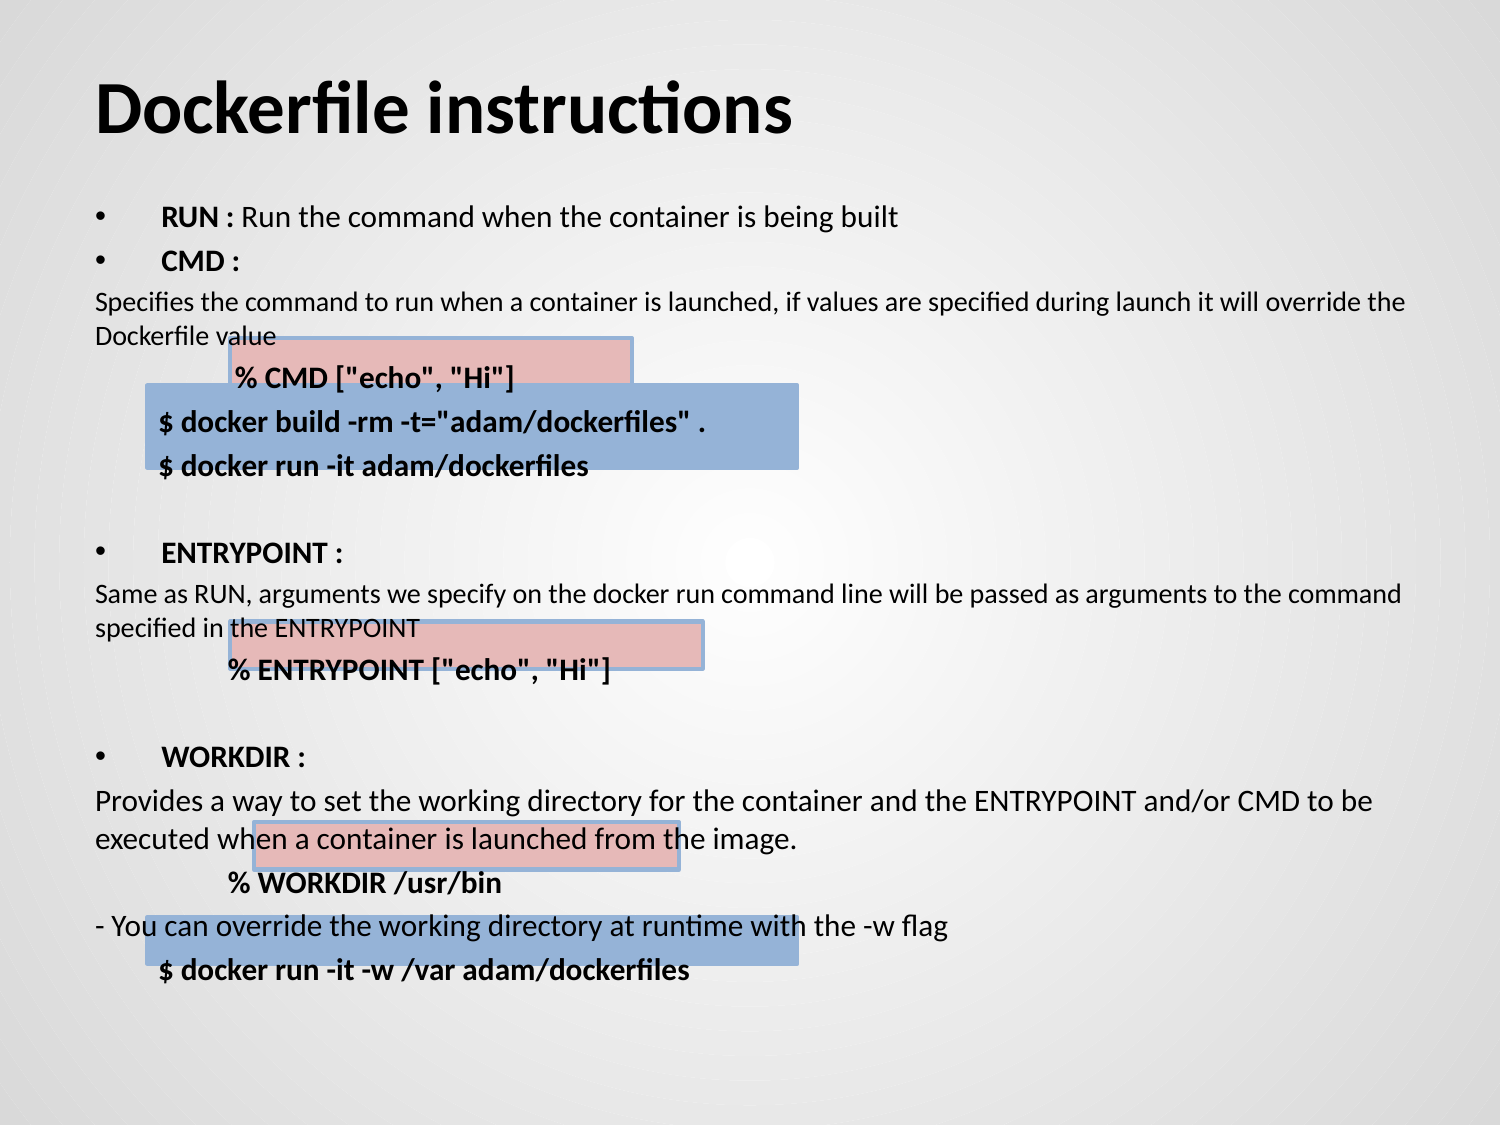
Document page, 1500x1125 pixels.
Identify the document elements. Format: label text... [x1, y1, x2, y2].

list RUN : Run the command when the container is being built CMD : Specifies the command to run when a container is launched, if values are specified during launch it will override the Dockerfile value % CMD ["echo", "Hi"] $ docker build -rm -t="adam/dockerfiles" . $ docker run -it adam/dockerfiles ENTRYPOINT : Same as RUN, arguments we specify on the docker run command line will be passed as arguments to the command specified in the ENTRYPOINT % ENTRYPOINT ["echo", "Hi"] WORKDIR : Provides a way to set the working directory for the container and the ENTRYPOINT and/or CMD to be executed when a container is launched from the image. % WORKDIR /usr/bin - You can override the working directory at runtime with the -w flag $ docker run -it -w /var adam/dockerfiles [75, 186, 1500, 1005]
title Dockerfile instructions [75, 45, 1425, 162]
